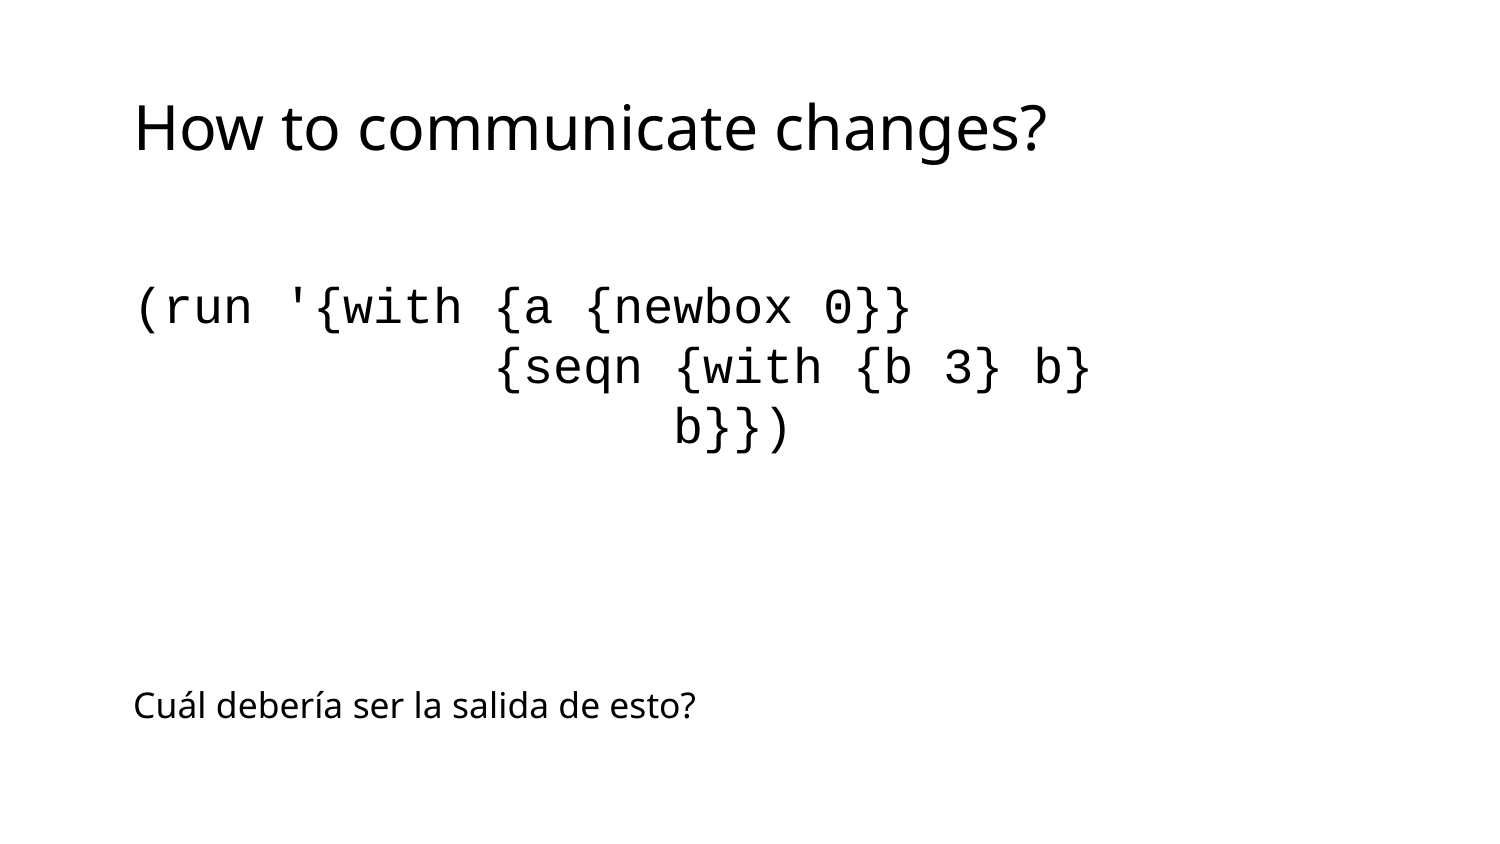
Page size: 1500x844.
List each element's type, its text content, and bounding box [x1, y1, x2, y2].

text_box Cuál debería ser la salida de esto? [118, 668, 1388, 763]
text_box (run '{with {a {newbox 0}} {seqn {with {b 3} b} b}}) [118, 258, 1479, 529]
title How to communicate changes? [118, 72, 1382, 167]
